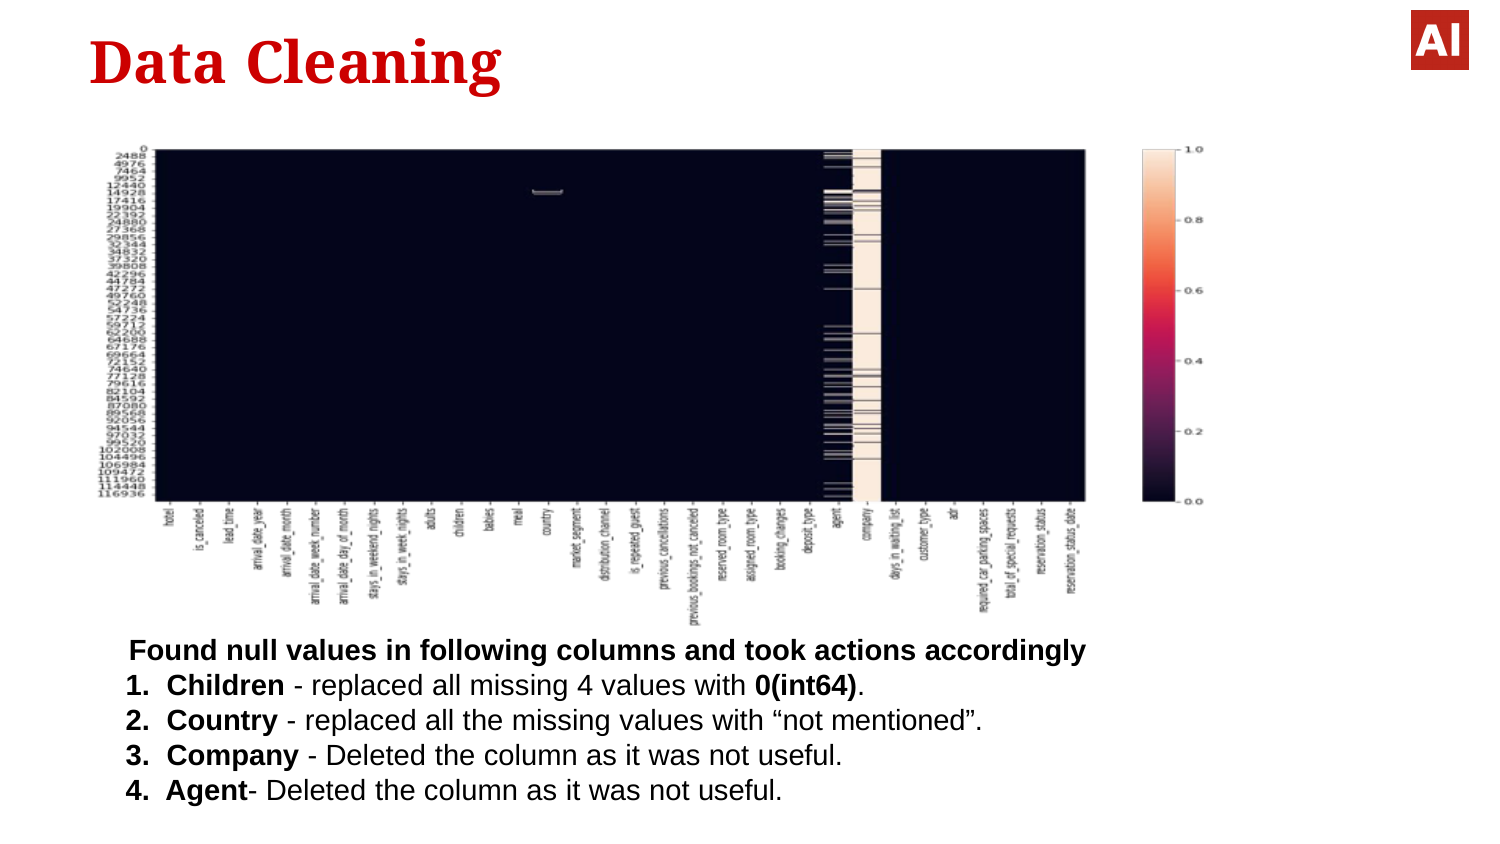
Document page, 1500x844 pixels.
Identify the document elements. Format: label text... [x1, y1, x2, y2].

picture [88, 140, 1213, 630]
picture [1411, 10, 1469, 70]
text_box Found null values in following columns and took actions accordingly 1. Children - replaced all missing 4 values with 0(int64). 2. Country - replaced all the missing values with “not mentioned”. 3. Company - Deleted the column as it was not useful. 4. Agent- Deleted the column as it was not useful. [110, 629, 1253, 807]
title Data Cleaning [66, 12, 1465, 166]
